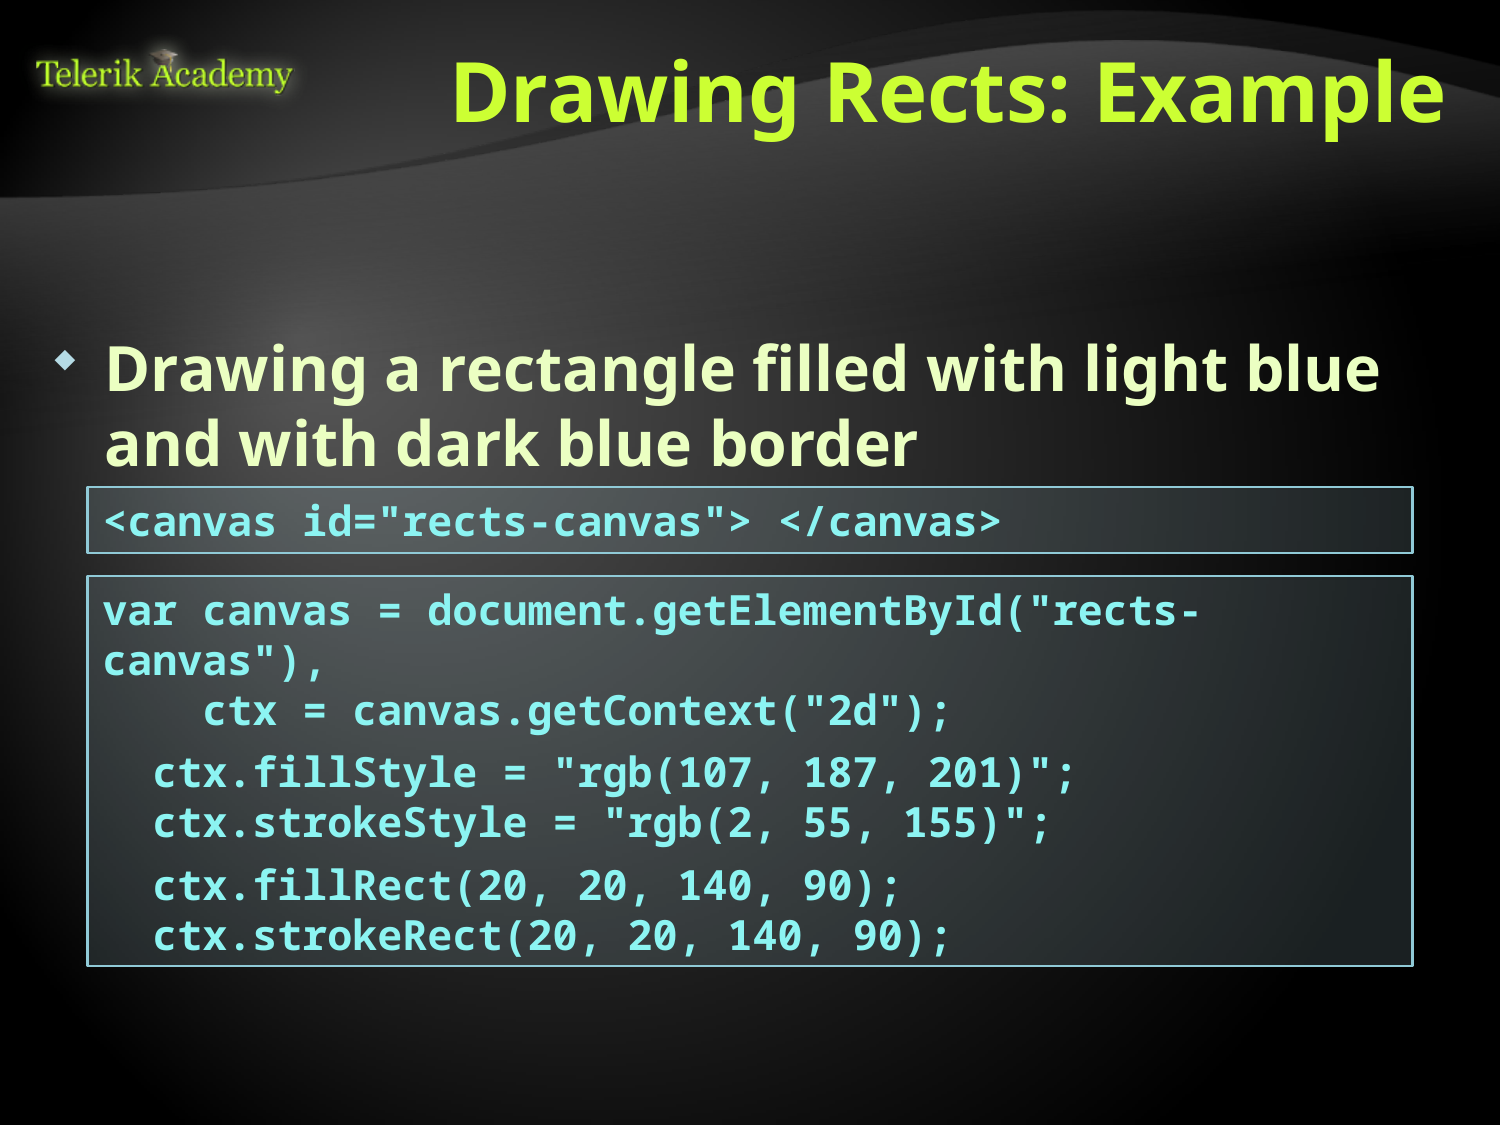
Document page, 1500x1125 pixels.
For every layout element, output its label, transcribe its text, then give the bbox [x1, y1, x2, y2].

list <canvas id="rects-canvas"> </canvas> [86, 486, 1414, 554]
text_box var canvas = document.getElementById("rects-canvas"), ctx = canvas.getContext("2d"); ctx.fillStyle = "rgb(107, 187, 201)"; ctx.strokeStyle = "rgb(2, 55, 155)"; ctx.fillRect(20, 20, 140, 90); ctx.strokeRect(20, 20, 140, 90); [87, 576, 1413, 966]
title Drawing Rects: Example [300, 28, 1463, 166]
picture [0, 0, 1500, 1125]
list Drawing a rectangle filled with light blue and with dark blue border [37, 321, 1463, 488]
